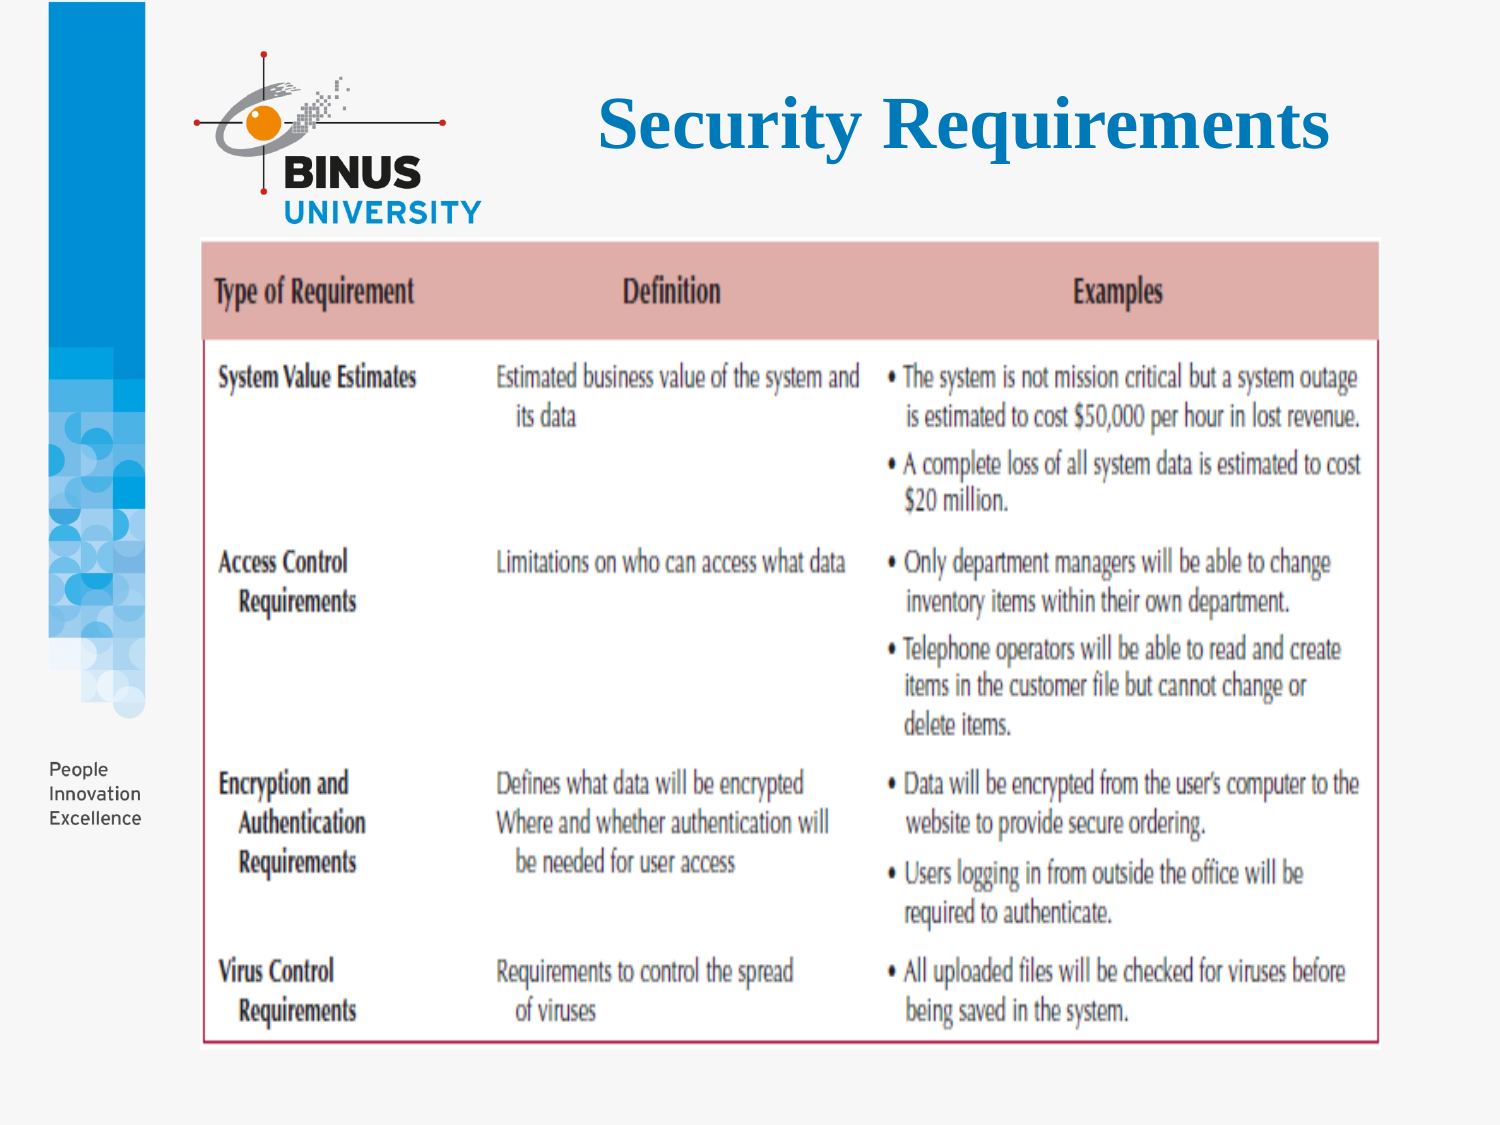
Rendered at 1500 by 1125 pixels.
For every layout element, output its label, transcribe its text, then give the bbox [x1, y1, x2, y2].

picture [0, 0, 1500, 1051]
title Security Requirements [515, 24, 1413, 213]
